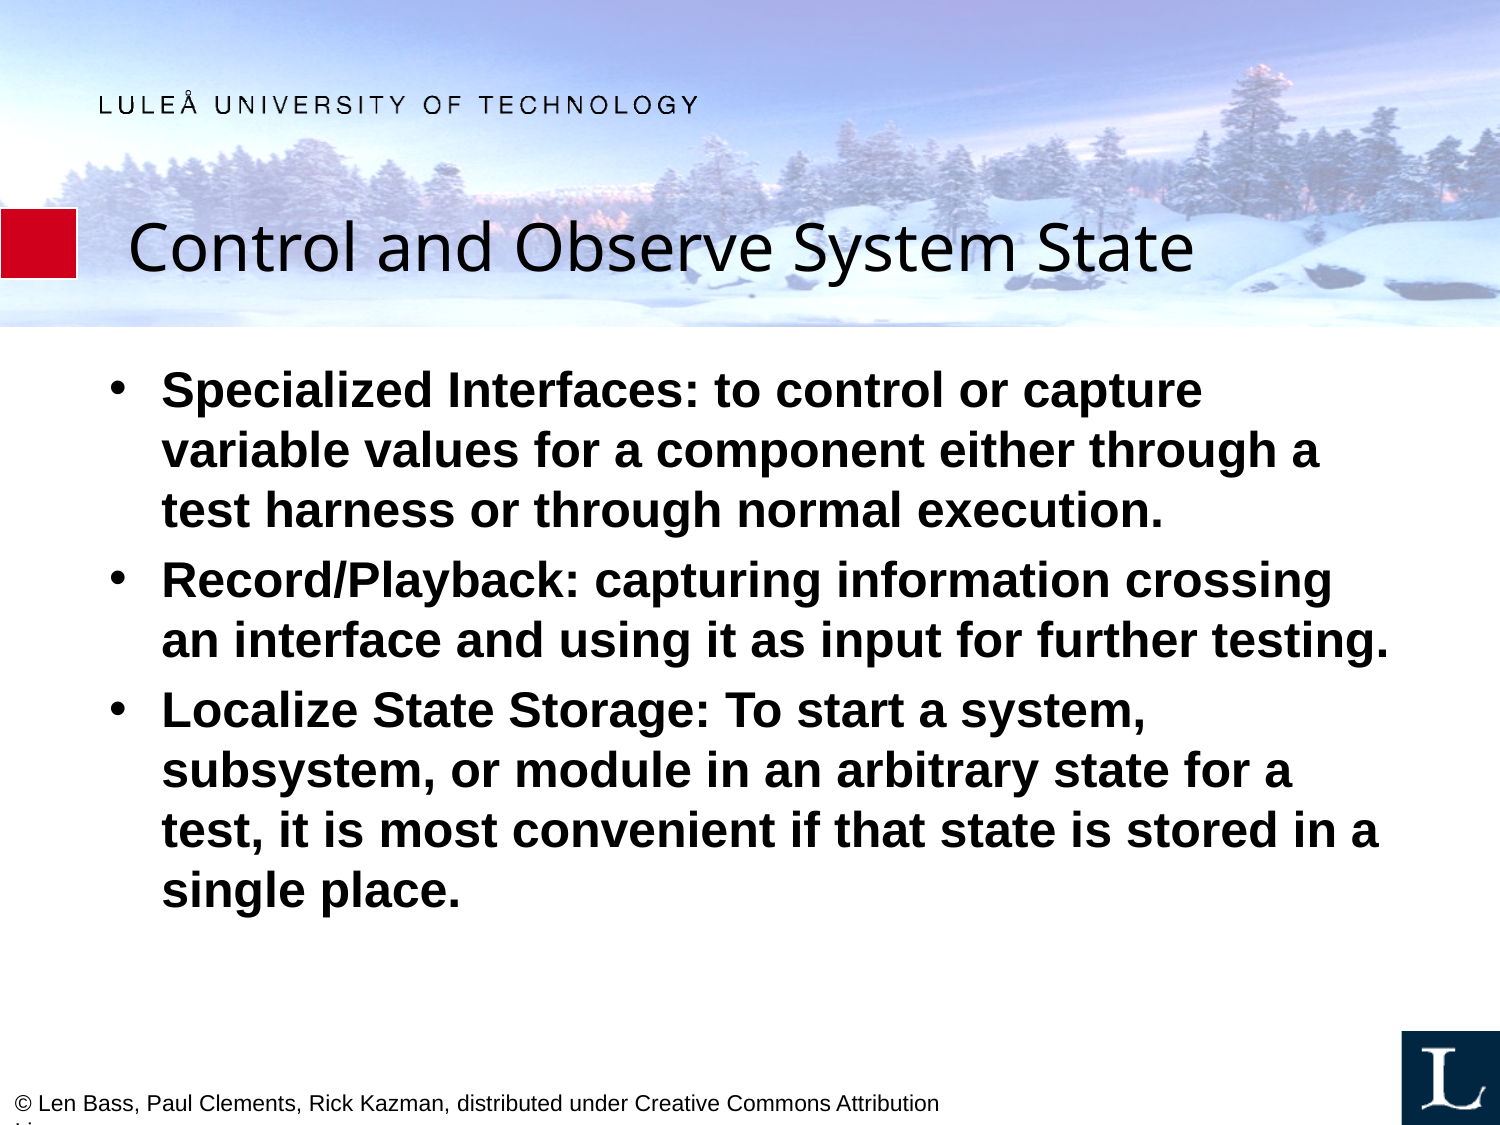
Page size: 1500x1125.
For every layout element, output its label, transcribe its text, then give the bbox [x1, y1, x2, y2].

title Control and Observe System State [111, 160, 1412, 330]
footer © Len Bass, Paul Clements, Rick Kazman, distributed under Creative Commons Attribution License [0, 1081, 1040, 1125]
picture [100, 90, 697, 114]
picture [1399, 1031, 1500, 1125]
list Specialized Interfaces: to control or capture variable values for a component either through a test harness or through normal execution. Record/Playback: capturing information crossing an interface and using it as input for further testing. Localize State Storage: To start a system, subsystem, or module in an arbitrary state for a test, it is most convenient if that state is stored in a single place. [94, 350, 1412, 975]
